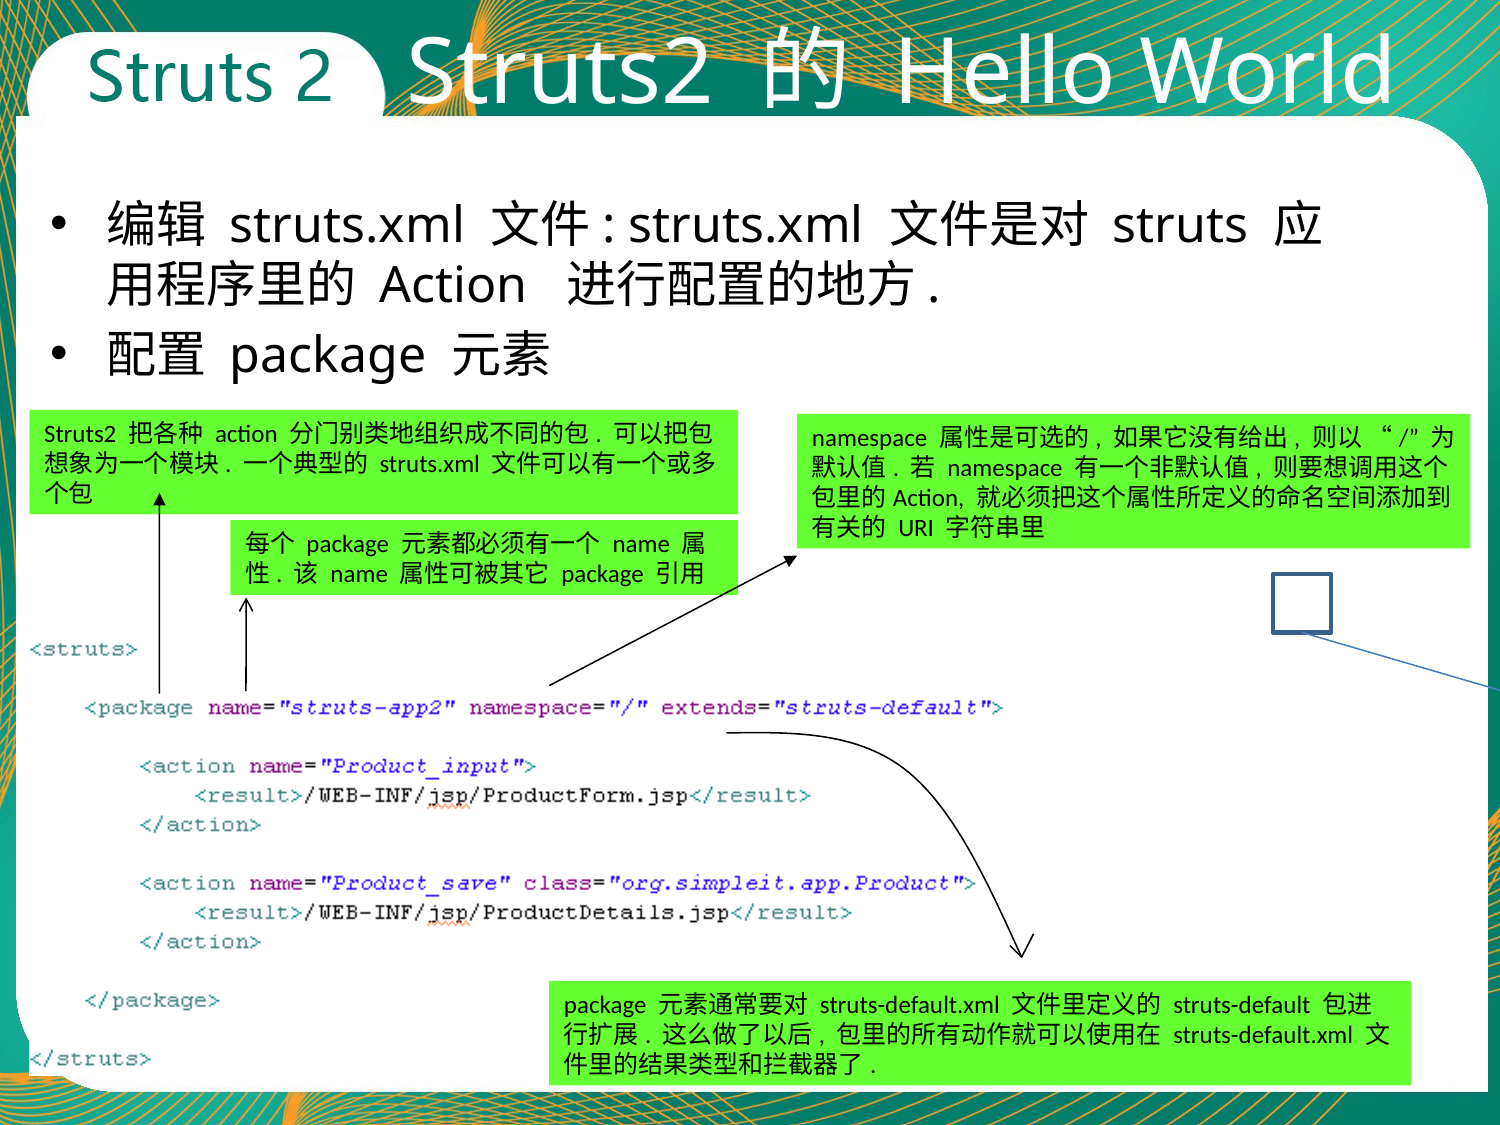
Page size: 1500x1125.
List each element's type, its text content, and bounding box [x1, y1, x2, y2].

picture [0, 0, 1500, 1125]
text_box [643, 555, 798, 636]
title Struts2 的 Hello World [226, 0, 1500, 161]
text_box 每个 package 元素都必须有一个 name 属性. 该 name 属性可被其它 package 引用 [230, 520, 739, 595]
text_box package 元素通常要对 struts-default.xml 文件里定义的 struts-default 包进行扩展. 这么做了以后, 包里的所有动作就可以使用在 struts-default.xml 文件里的结果类型和拦截器了. [549, 980, 1412, 1086]
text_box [1420, 513, 1500, 850]
text_box [1015, 942, 1022, 957]
text_box Struts2 把各种 action 分门别类地组织成不同的包. 可以把包想象为一个模块. 一个典型的 struts.xml 文件可以有一个或多个包 [29, 409, 739, 515]
text_box namespace 属性是可选的, 如果它没有给出, 则以 “/” 为默认值. 若 namespace 有一个非默认值, 则要想调用这个包里的Action, 就必须把这个属性所定义的命名空间添加到有关的 URI 字符串里 [797, 413, 1471, 549]
text_box [153, 492, 166, 636]
list 编辑 struts.xml 文件: struts.xml 文件是对 struts 应用程序里的 Action 进行配置的地方. 配置 package 元素 [35, 184, 1386, 403]
